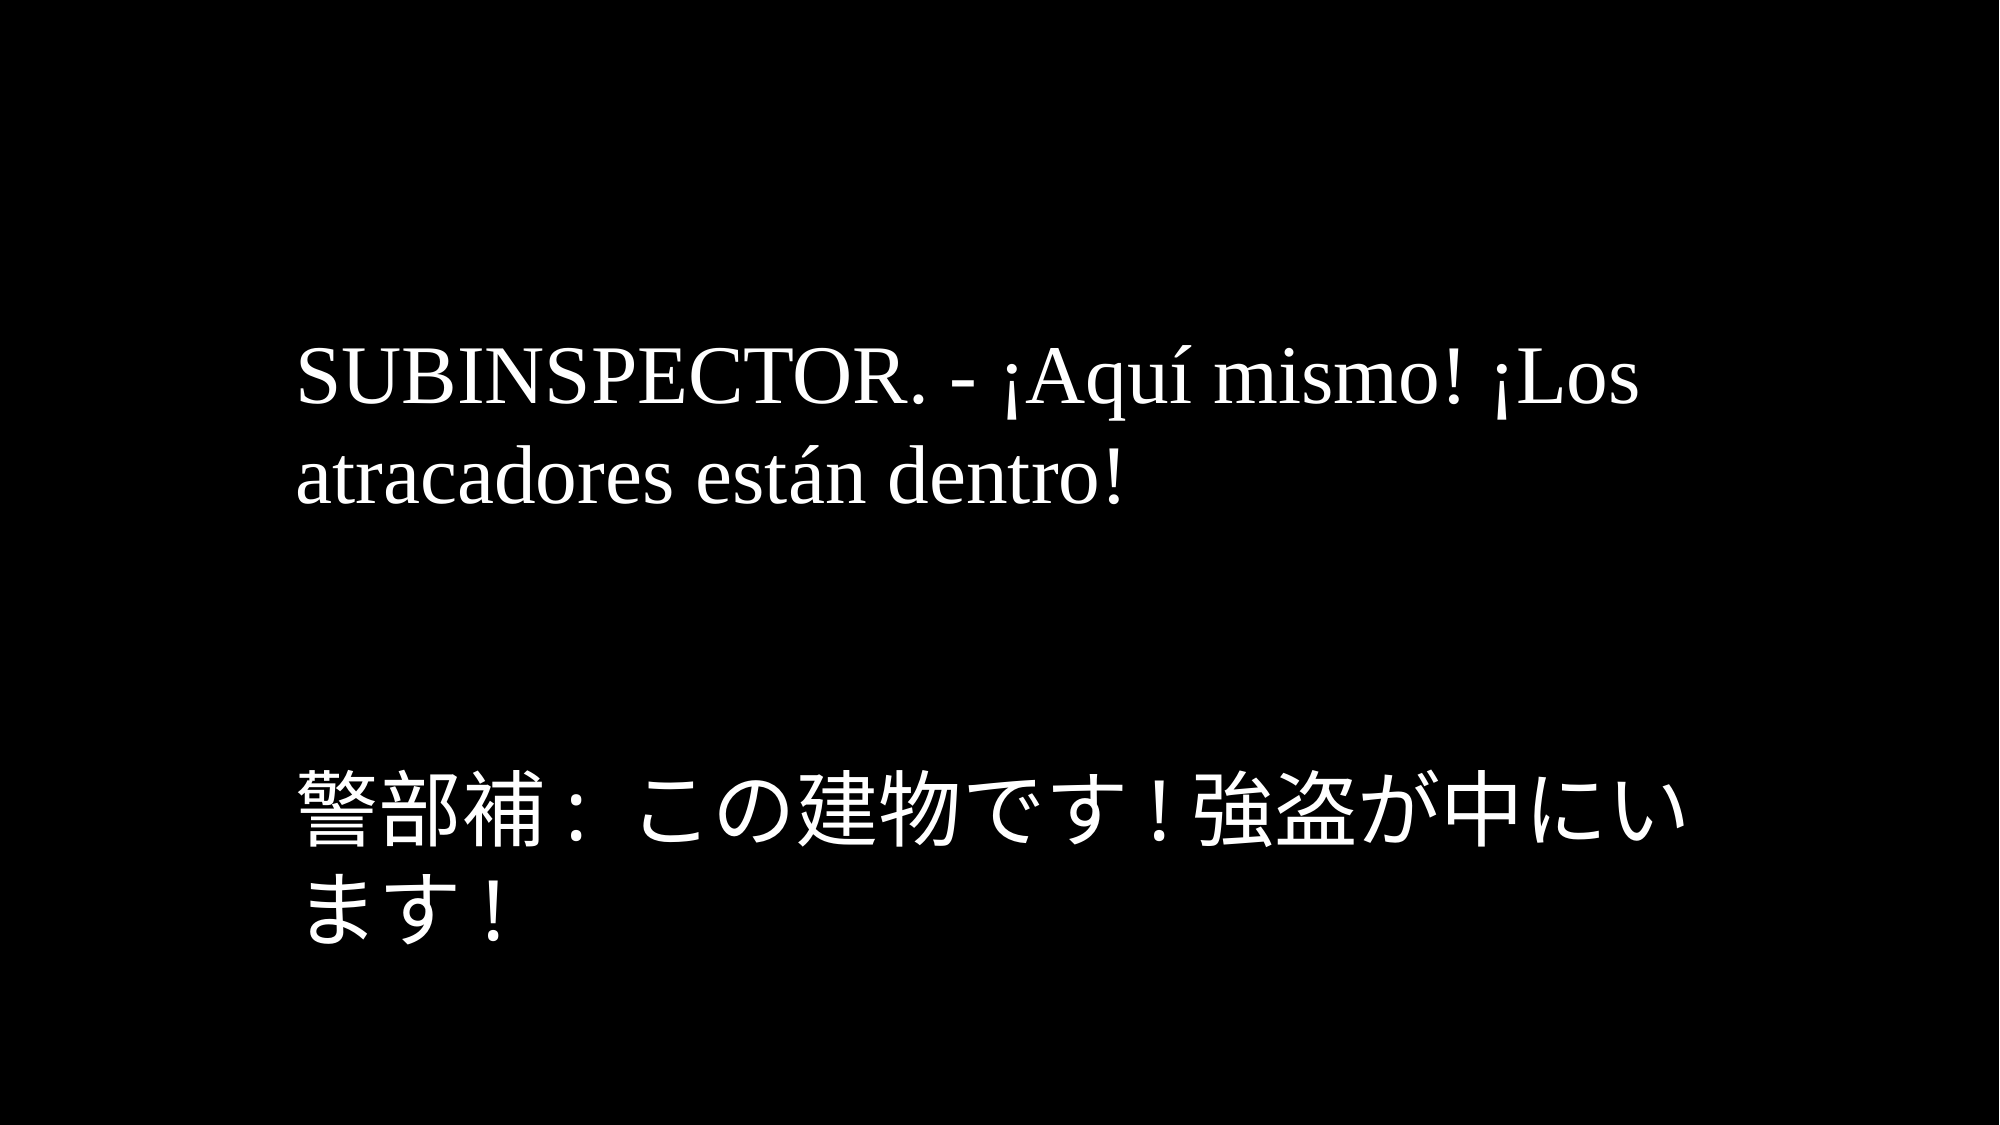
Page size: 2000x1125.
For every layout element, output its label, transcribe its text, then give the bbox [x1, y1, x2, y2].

text_box 警部補: この建物です!強盗が中にいます! [280, 749, 1719, 1010]
text_box SUBINSPECTOR. - ¡Aquí mismo! ¡Los atracadores están dentro! [280, 312, 1740, 573]
